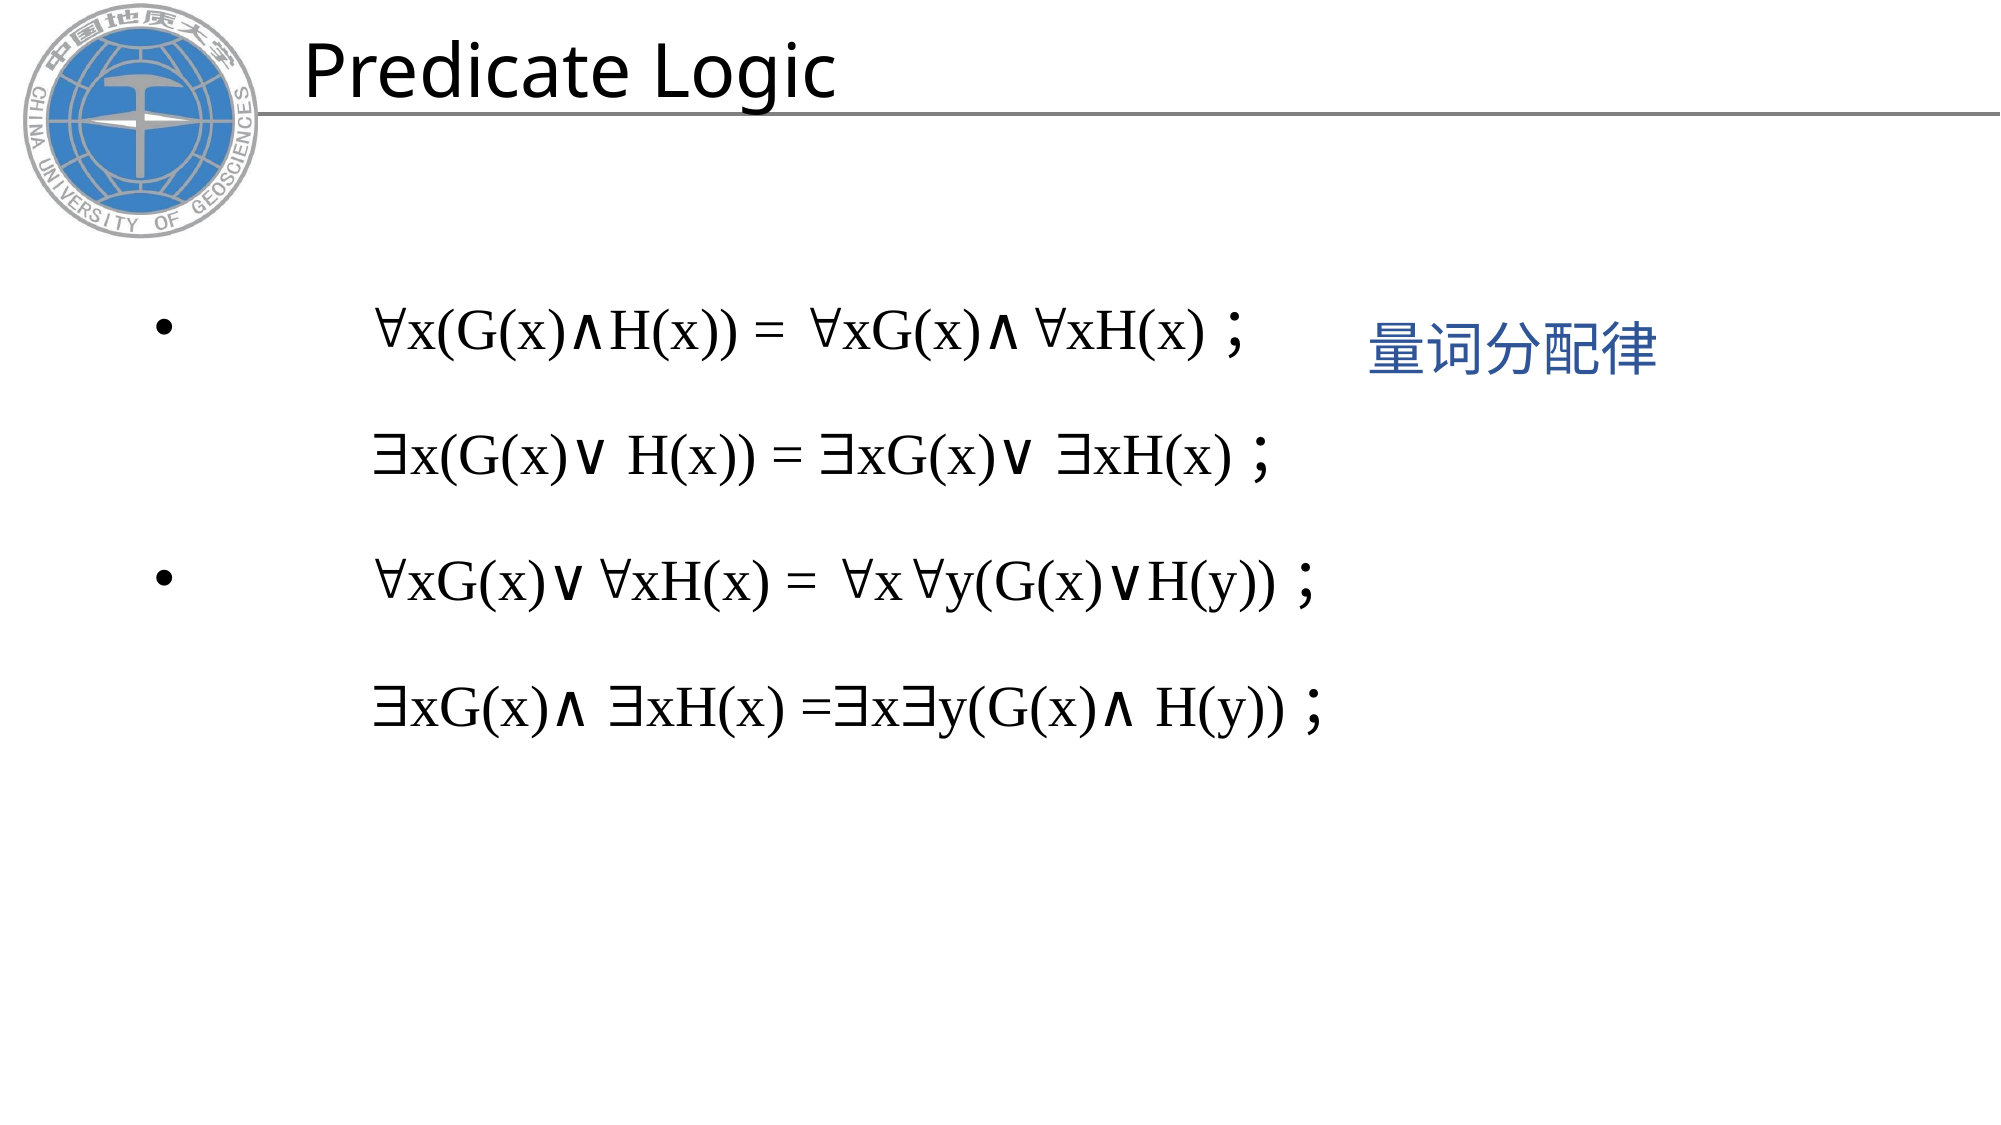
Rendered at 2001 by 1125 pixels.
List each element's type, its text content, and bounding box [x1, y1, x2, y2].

text_box 量词分配律 [1512, 304, 1823, 390]
picture [21, 3, 258, 239]
text_box Predicate Logic [287, 15, 1233, 120]
text_box x(G(x)∧H(x)) = xG(x)∧xH(x)； x(G(x)∨H(x)) = xG(x)∨xH(x)； xG(x)∨xH(x) = xy(G(x)∨H(y))； xG(x)∧xH(x) =xy(G(x)∧H(y))； [139, 248, 1512, 1103]
